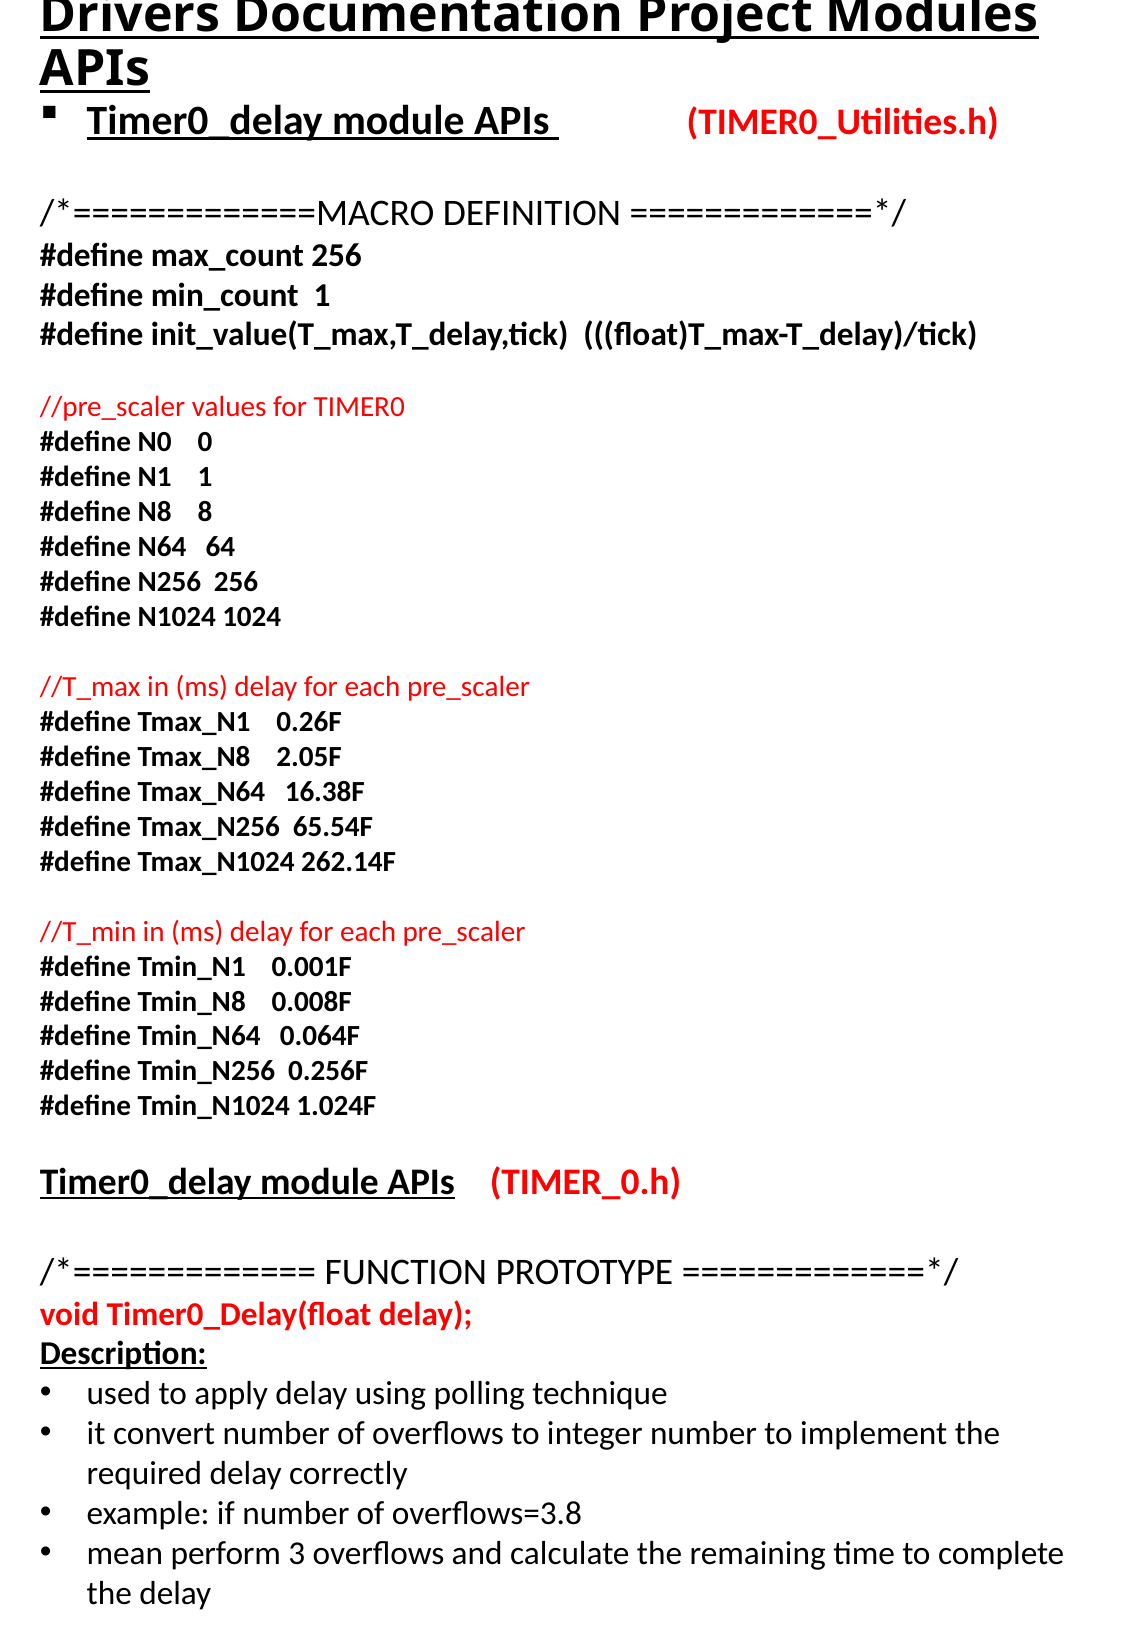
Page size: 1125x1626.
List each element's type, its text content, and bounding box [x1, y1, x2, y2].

text_box Timer0_delay module APIs (TIMER0_Utilities.h) /*=============MACRO DEFINITION =============*/ #define max_count 256 #define min_count 1 #define init_value(T_max,T_delay,tick) (((float)T_max-T_delay)/tick) //pre_scaler values for TIMER0 #define N0 0 #define N1 1 #define N8 8 #define N64 64 #define N256 256 #define N1024 1024 //T_max in (ms) delay for each pre_scaler #define Tmax_N1 0.26F #define Tmax_N8 2.05F #define Tmax_N64 16.38F #define Tmax_N256 65.54F #define Tmax_N1024 262.14F //T_min in (ms) delay for each pre_scaler #define Tmin_N1 0.001F #define Tmin_N8 0.008F #define Tmin_N64 0.064F #define Tmin_N256 0.256F #define Tmin_N1024 1.024F Timer0_delay module APIs (TIMER_0.h) /*============= FUNCTION PROTOTYPE =============*/ void Timer0_Delay(float delay); Description: used to apply delay using polling technique it convert number of overflows to integer number to implement the required delay correctly example: if number of overflows=3.8 mean perform 3 overflows and calculate the remaining time to complete the delay [24, 85, 1103, 1625]
title Drivers Documentation Project Modules APIs [24, 0, 1125, 86]
